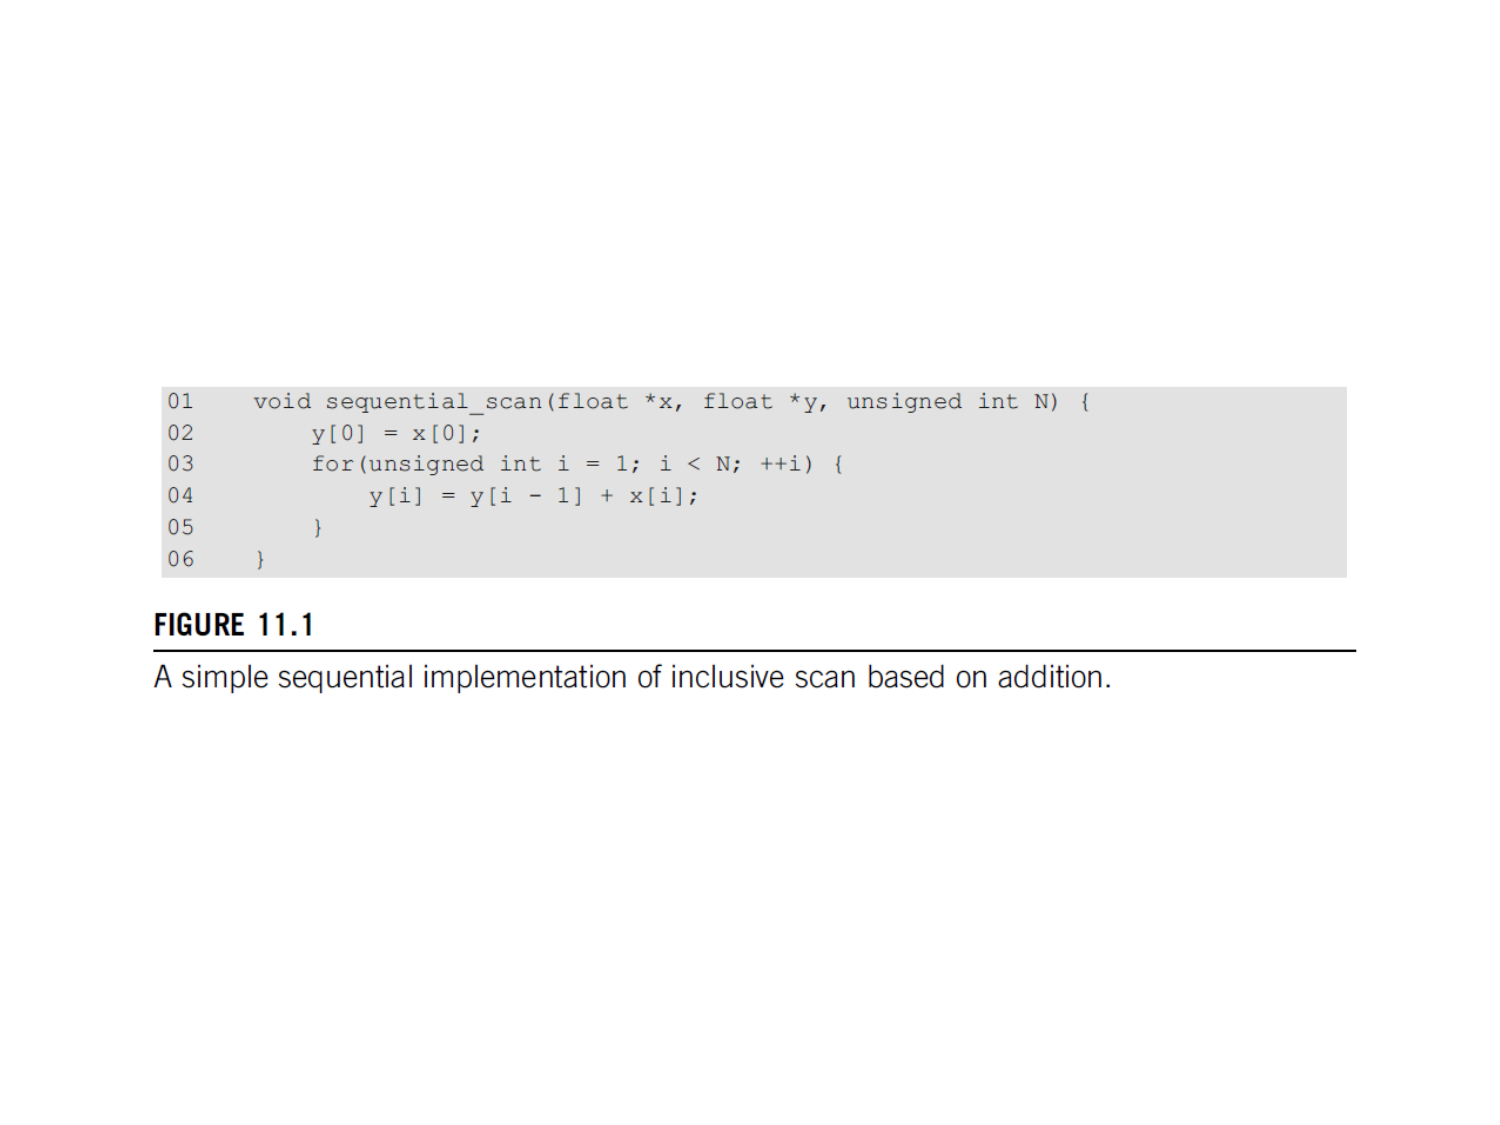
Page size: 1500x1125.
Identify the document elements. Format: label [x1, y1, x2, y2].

picture [137, 374, 1374, 711]
